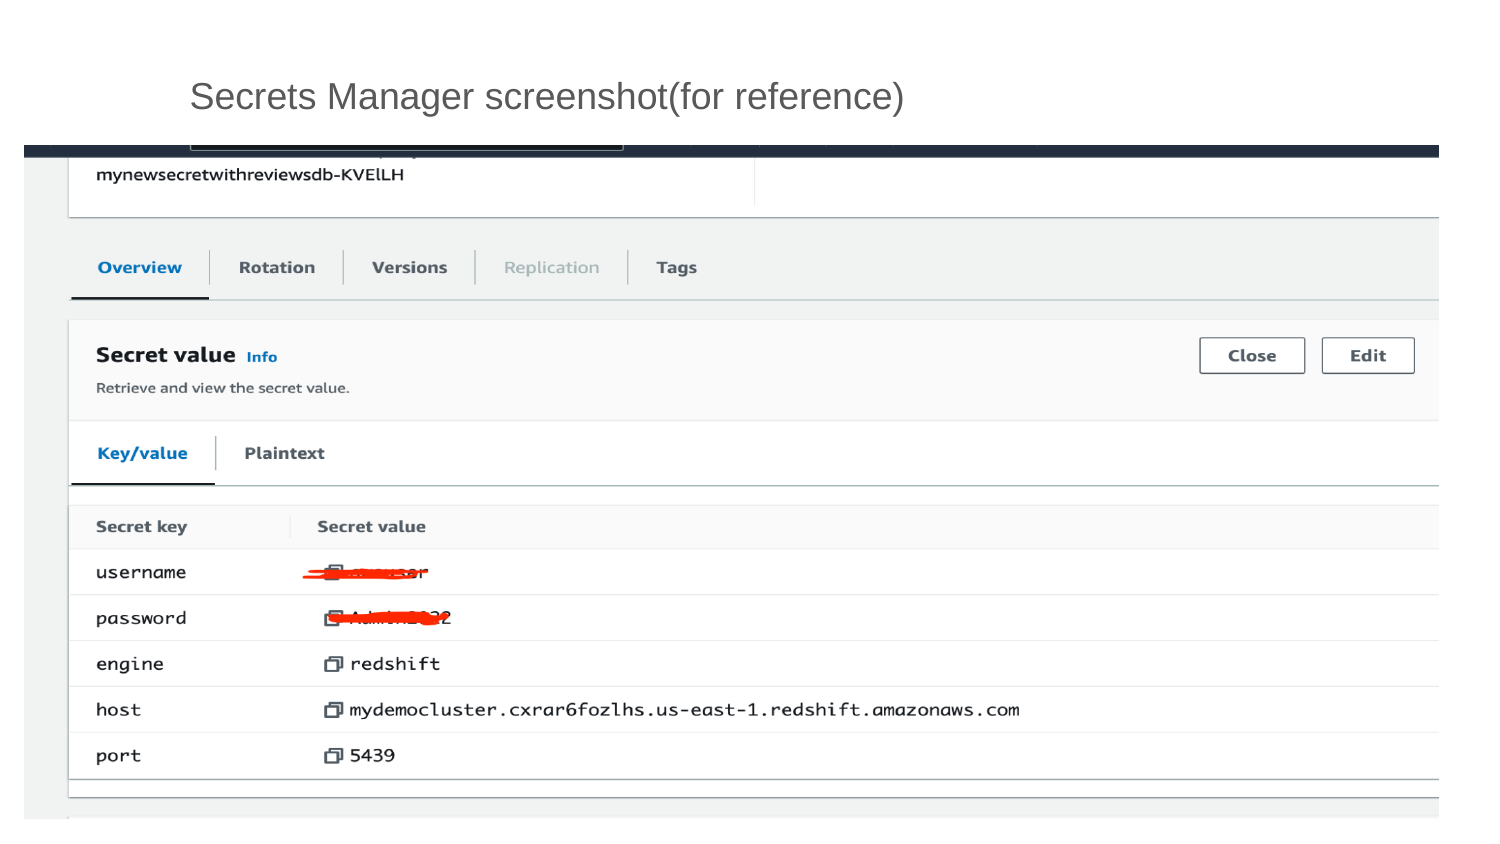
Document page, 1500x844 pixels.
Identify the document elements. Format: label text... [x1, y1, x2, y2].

text_box Secrets Manager screenshot(for reference) [174, 56, 1234, 132]
picture [24, 144, 1439, 819]
